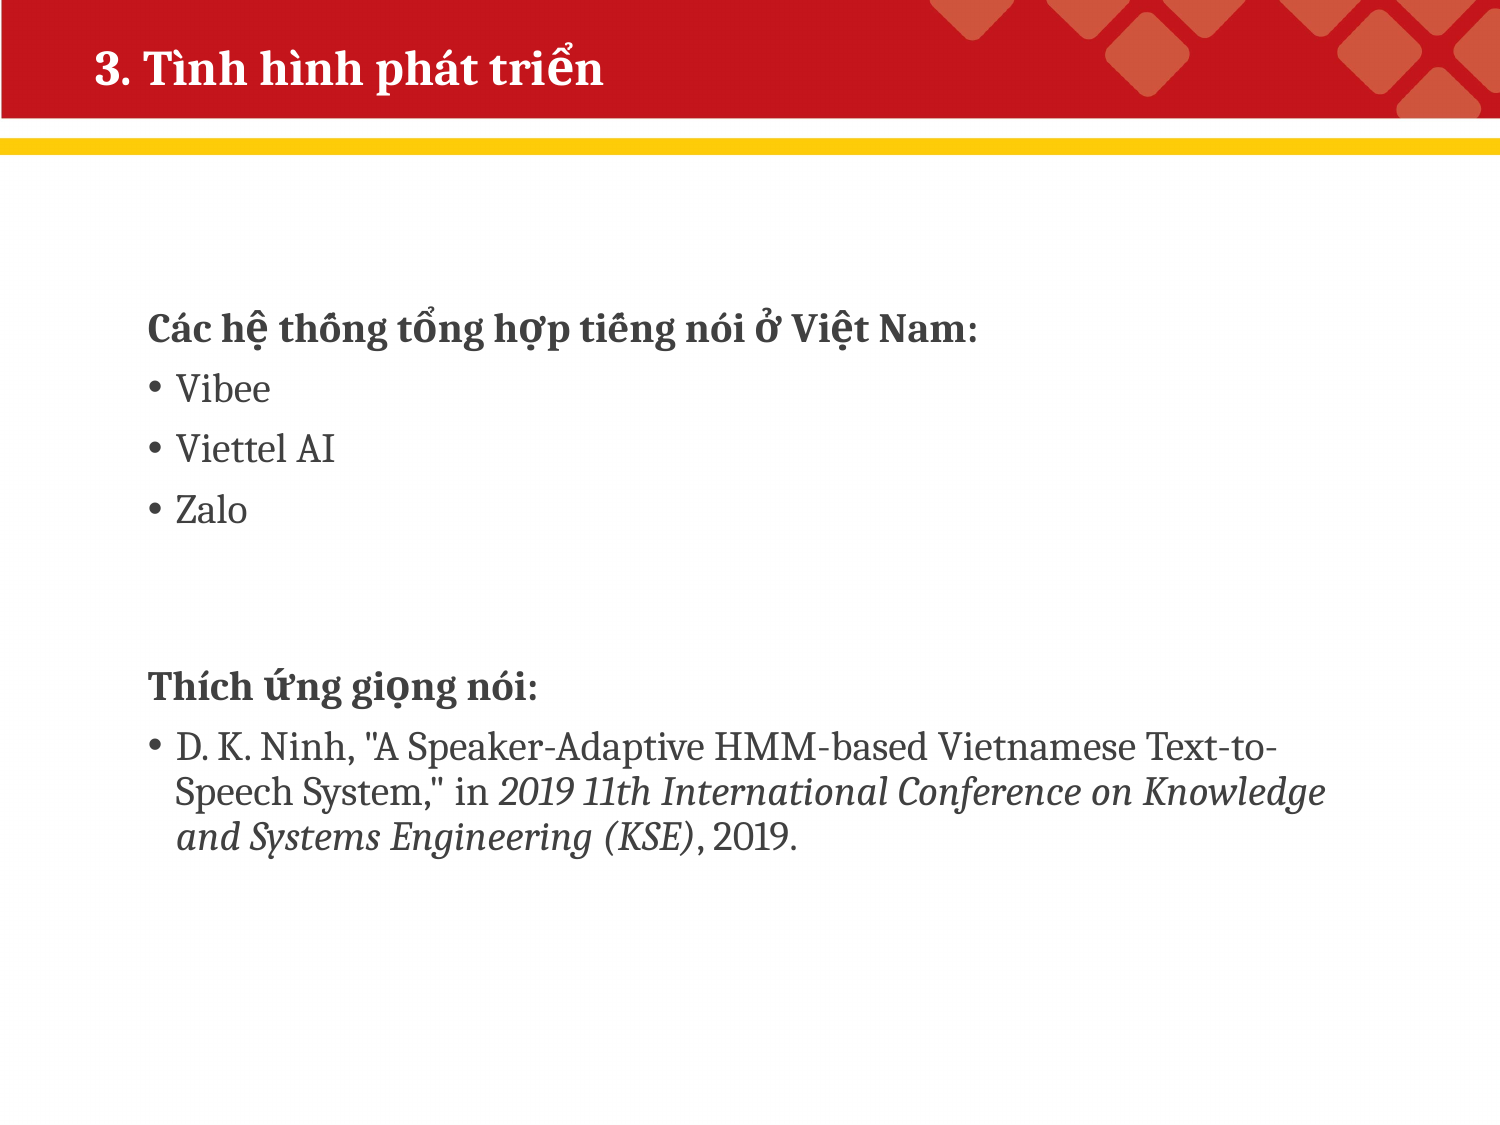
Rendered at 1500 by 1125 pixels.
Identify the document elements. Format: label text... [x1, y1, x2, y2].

title 3. Tình hình phát triển [80, 0, 1397, 140]
picture [0, 0, 1500, 1125]
text_box Thích ứng giọng nói: D. K. Ninh, "A Speaker-Adaptive HMM-based Vietnamese Text-to-Speech System," in 2019 11th International Conference on Knowledge and Systems Engineering (KSE), 2019. [132, 626, 1368, 878]
text_box Các hệ thống tổng hợp tiếng nói ở Việt Nam: Vibee Viettel AI Zalo [132, 268, 1368, 520]
